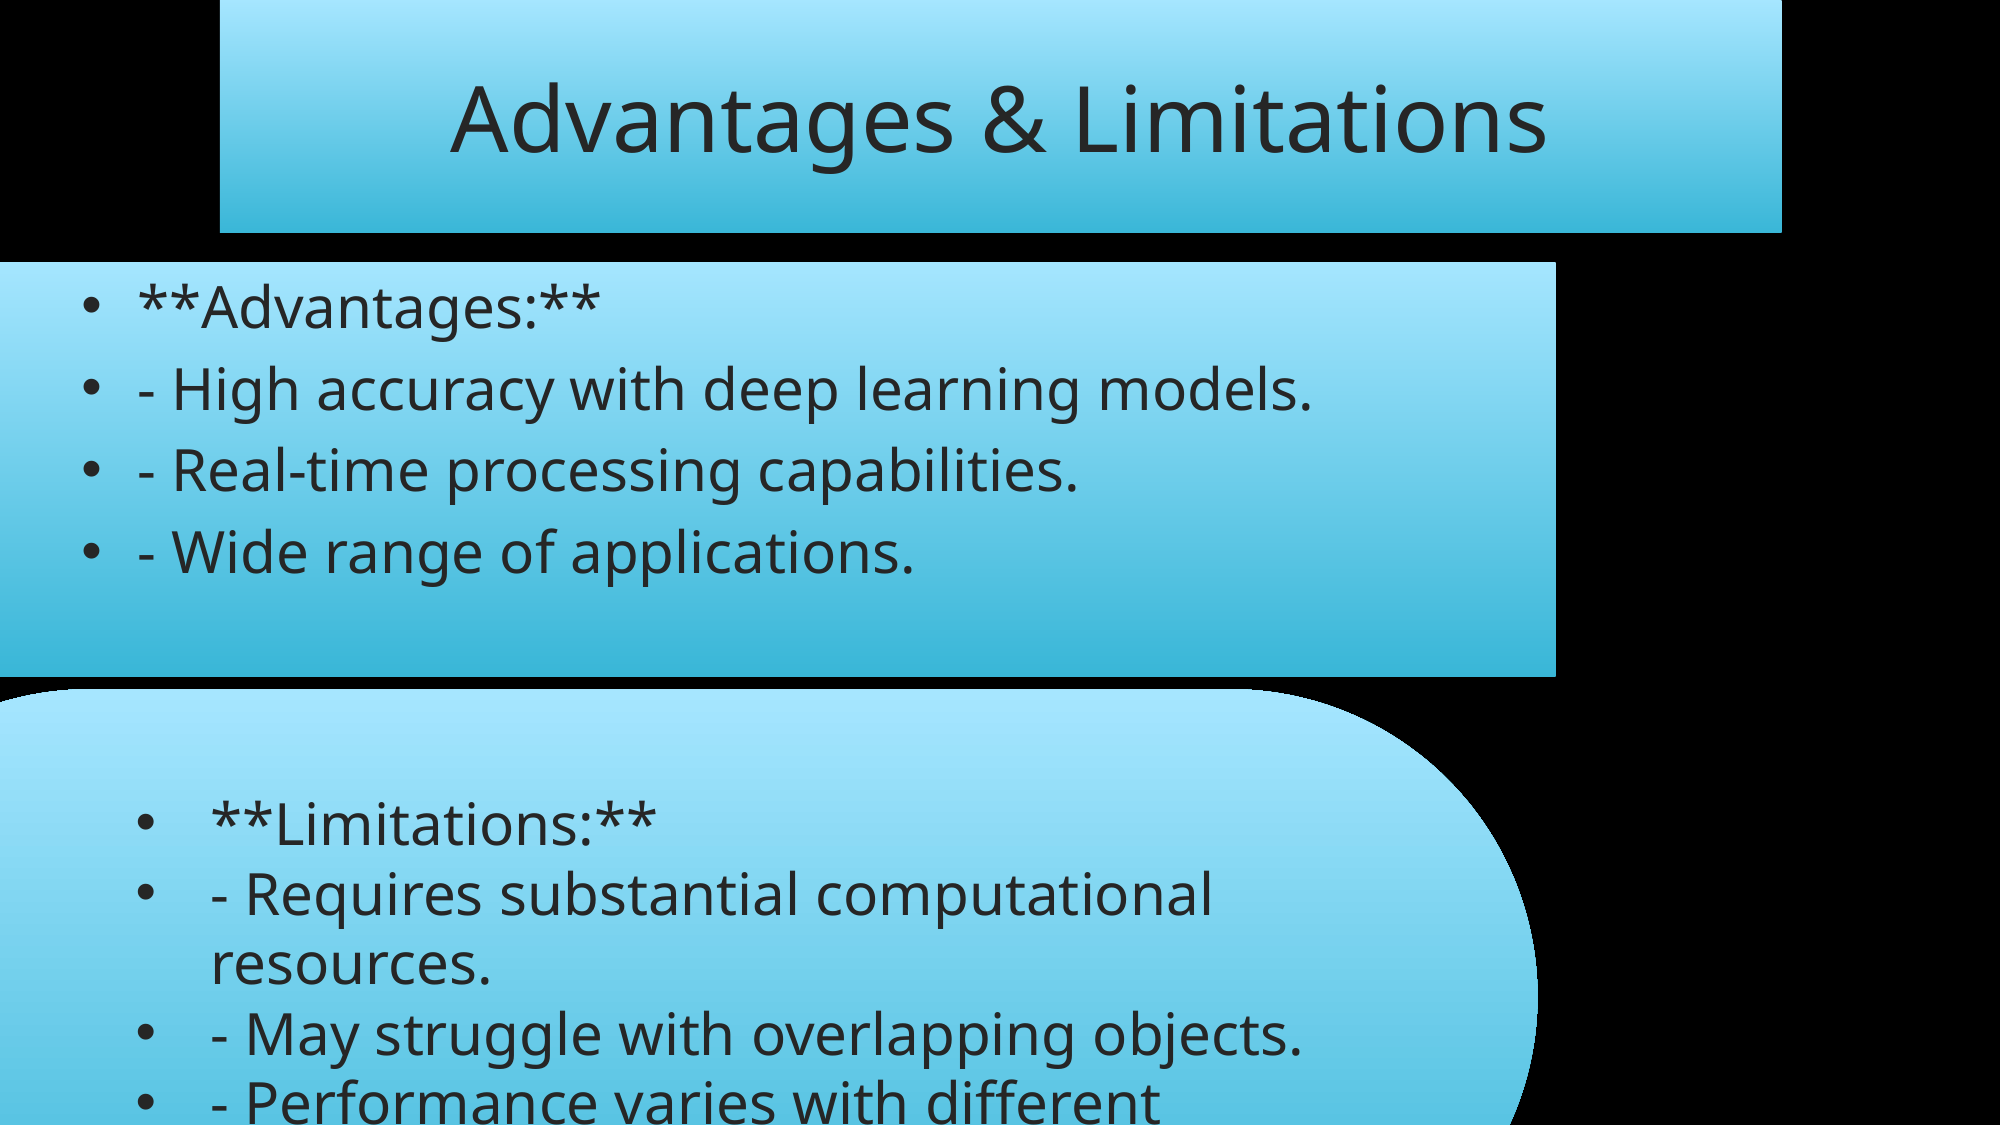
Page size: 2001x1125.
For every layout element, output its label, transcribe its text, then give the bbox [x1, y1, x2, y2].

title Advantages & Limitations [219, 0, 1782, 233]
text_box **Limitations:** - Requires substantial computational resources. - May struggle with overlapping objects. - Performance varies with different environments. [0, 689, 1538, 1125]
list **Advantages:** - High accuracy with deep learning models. - Real-time processing capabilities. - Wide range of applications. [0, 262, 1556, 677]
